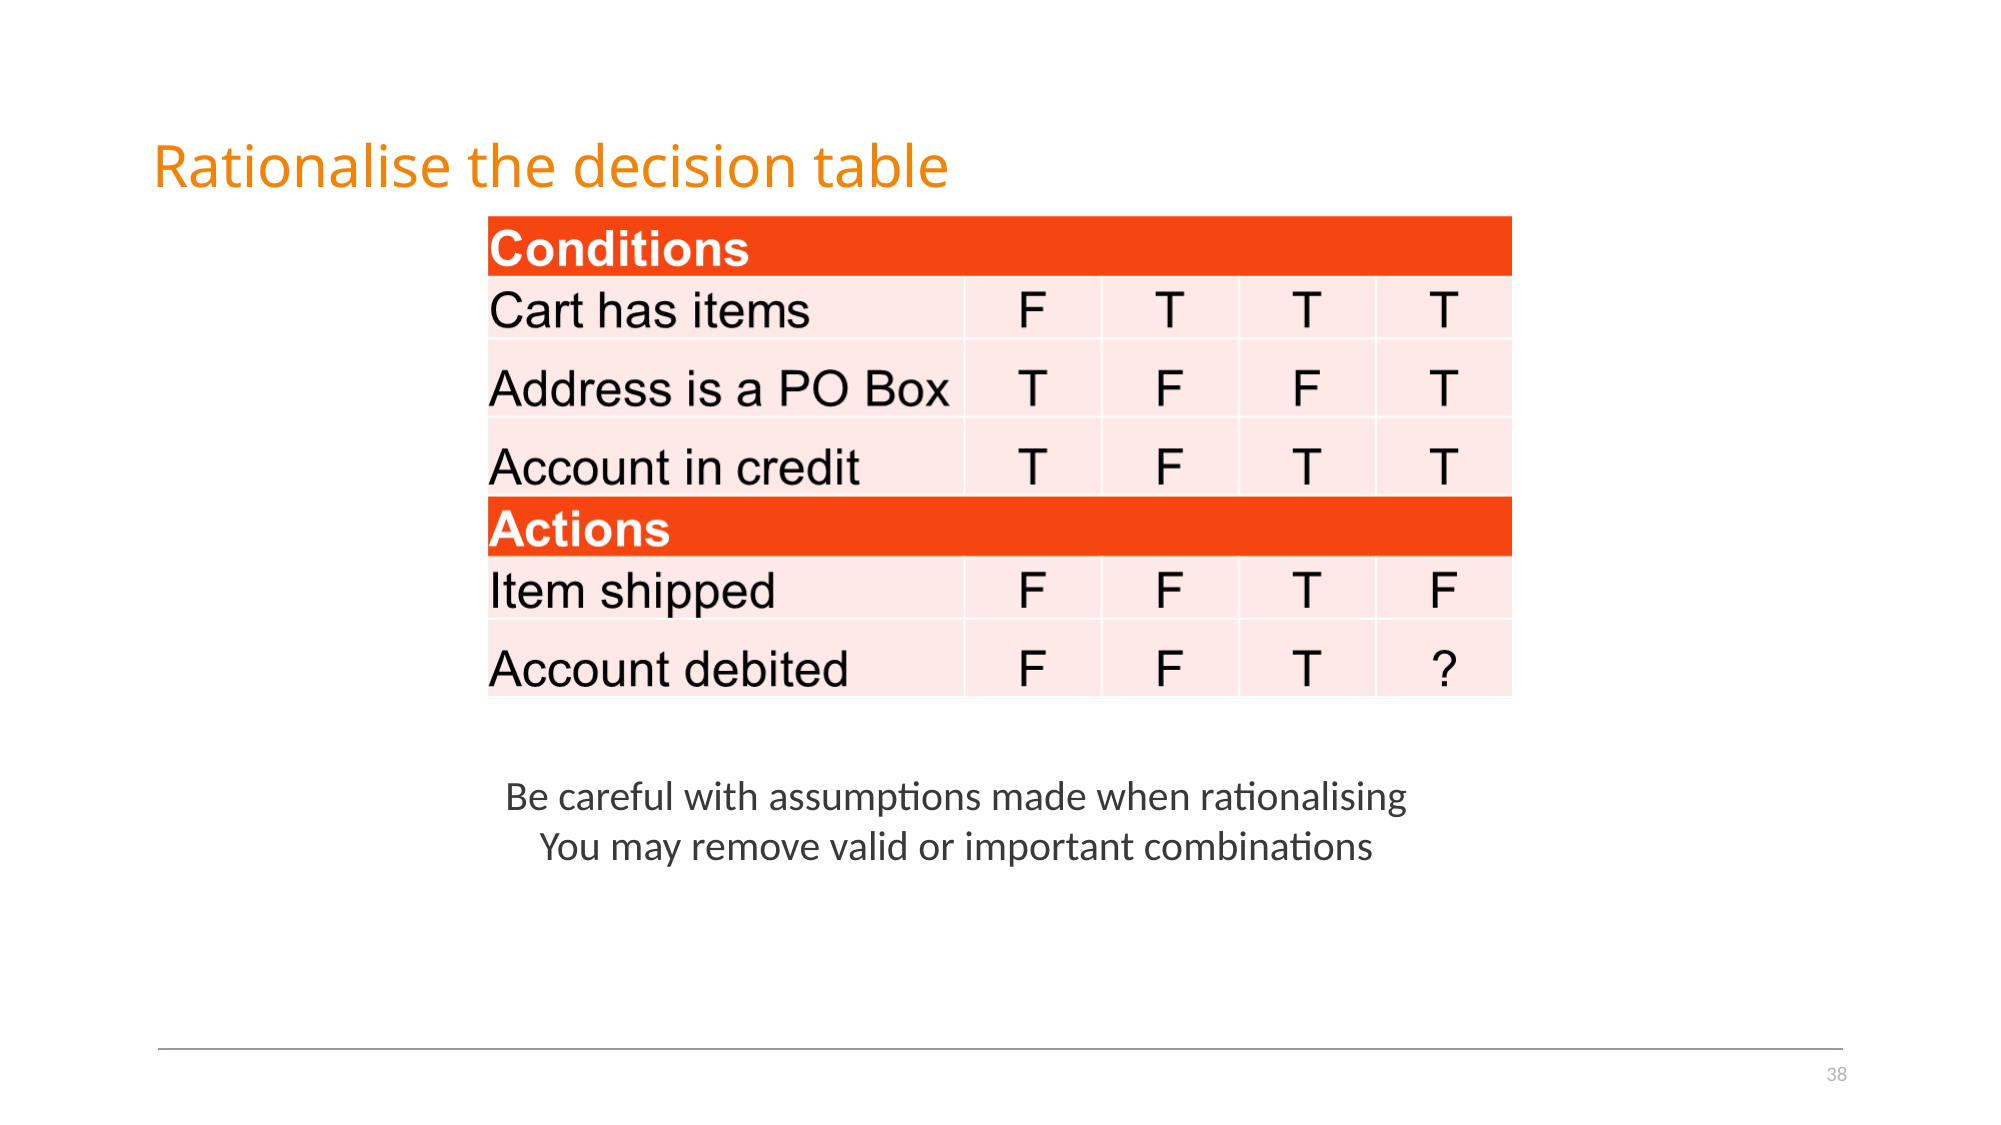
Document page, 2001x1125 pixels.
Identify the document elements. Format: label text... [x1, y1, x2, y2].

title Rationalise the decision table [137, 59, 1863, 278]
slide_number 38 [1412, 1042, 1863, 1103]
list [486, 200, 1513, 728]
text_box Be careful with assumptions made when rationalising You may remove valid or important combinations [352, 761, 1561, 877]
